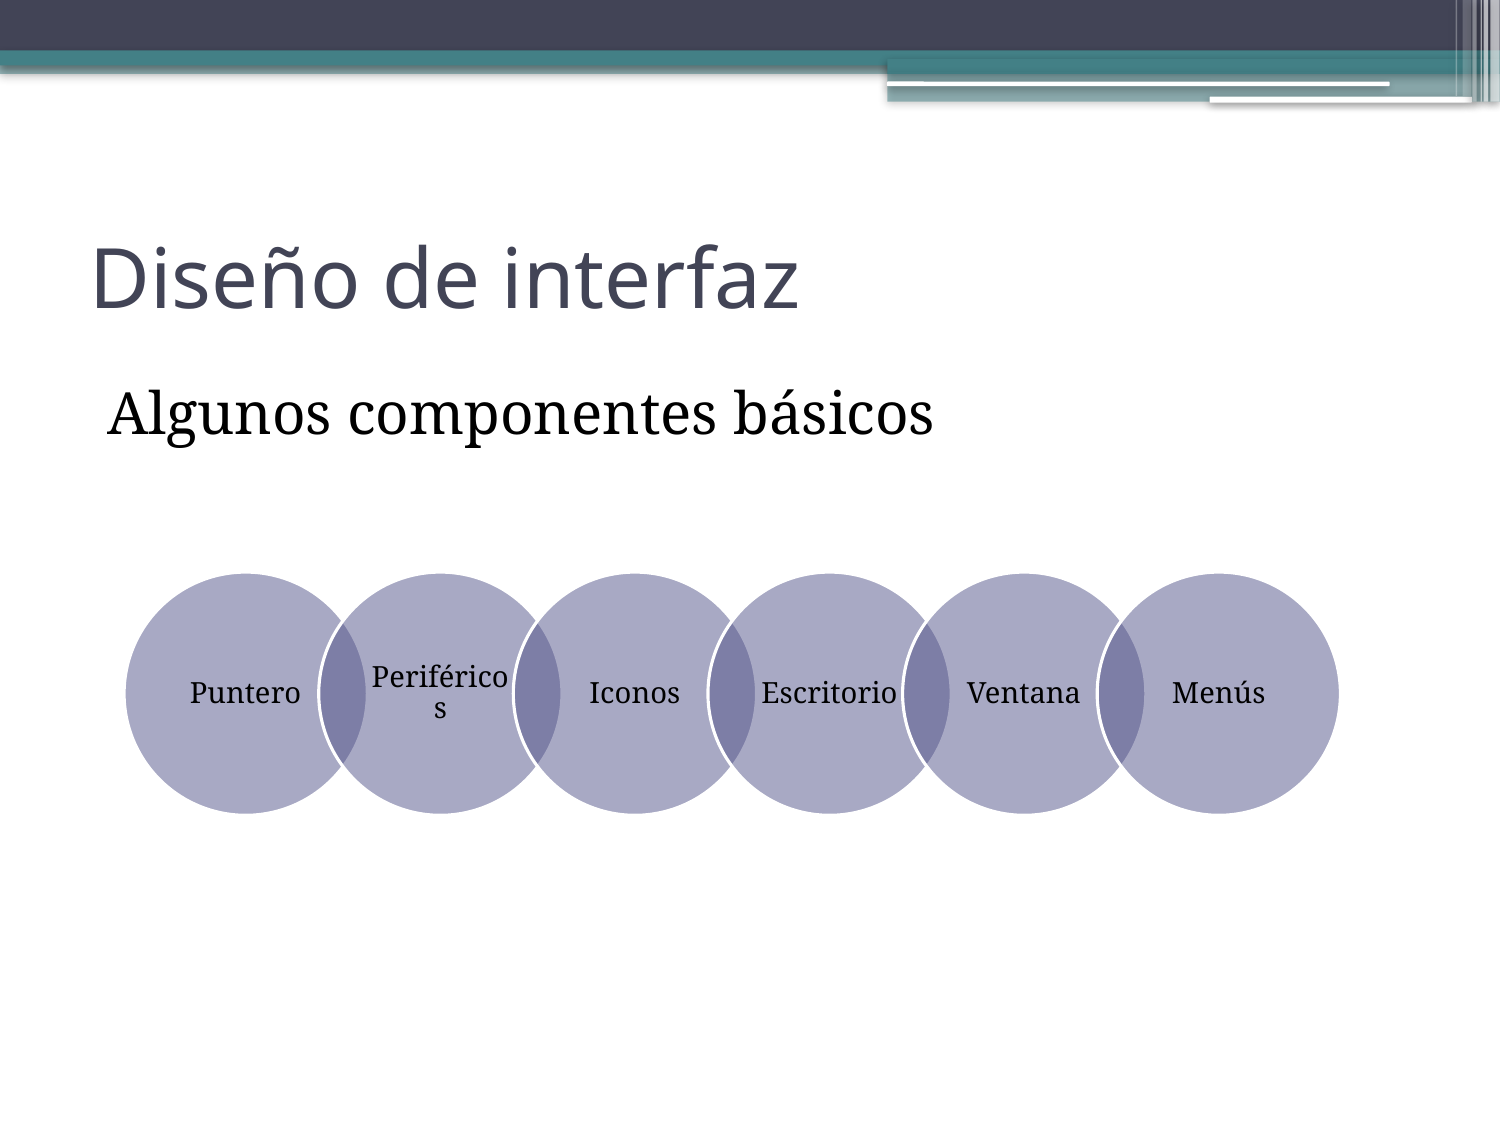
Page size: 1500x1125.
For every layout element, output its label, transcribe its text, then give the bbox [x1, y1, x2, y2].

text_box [123, 491, 1341, 897]
list Algunos componentes básicos [75, 368, 1425, 1079]
title Diseño de interfaz [75, 187, 1425, 363]
